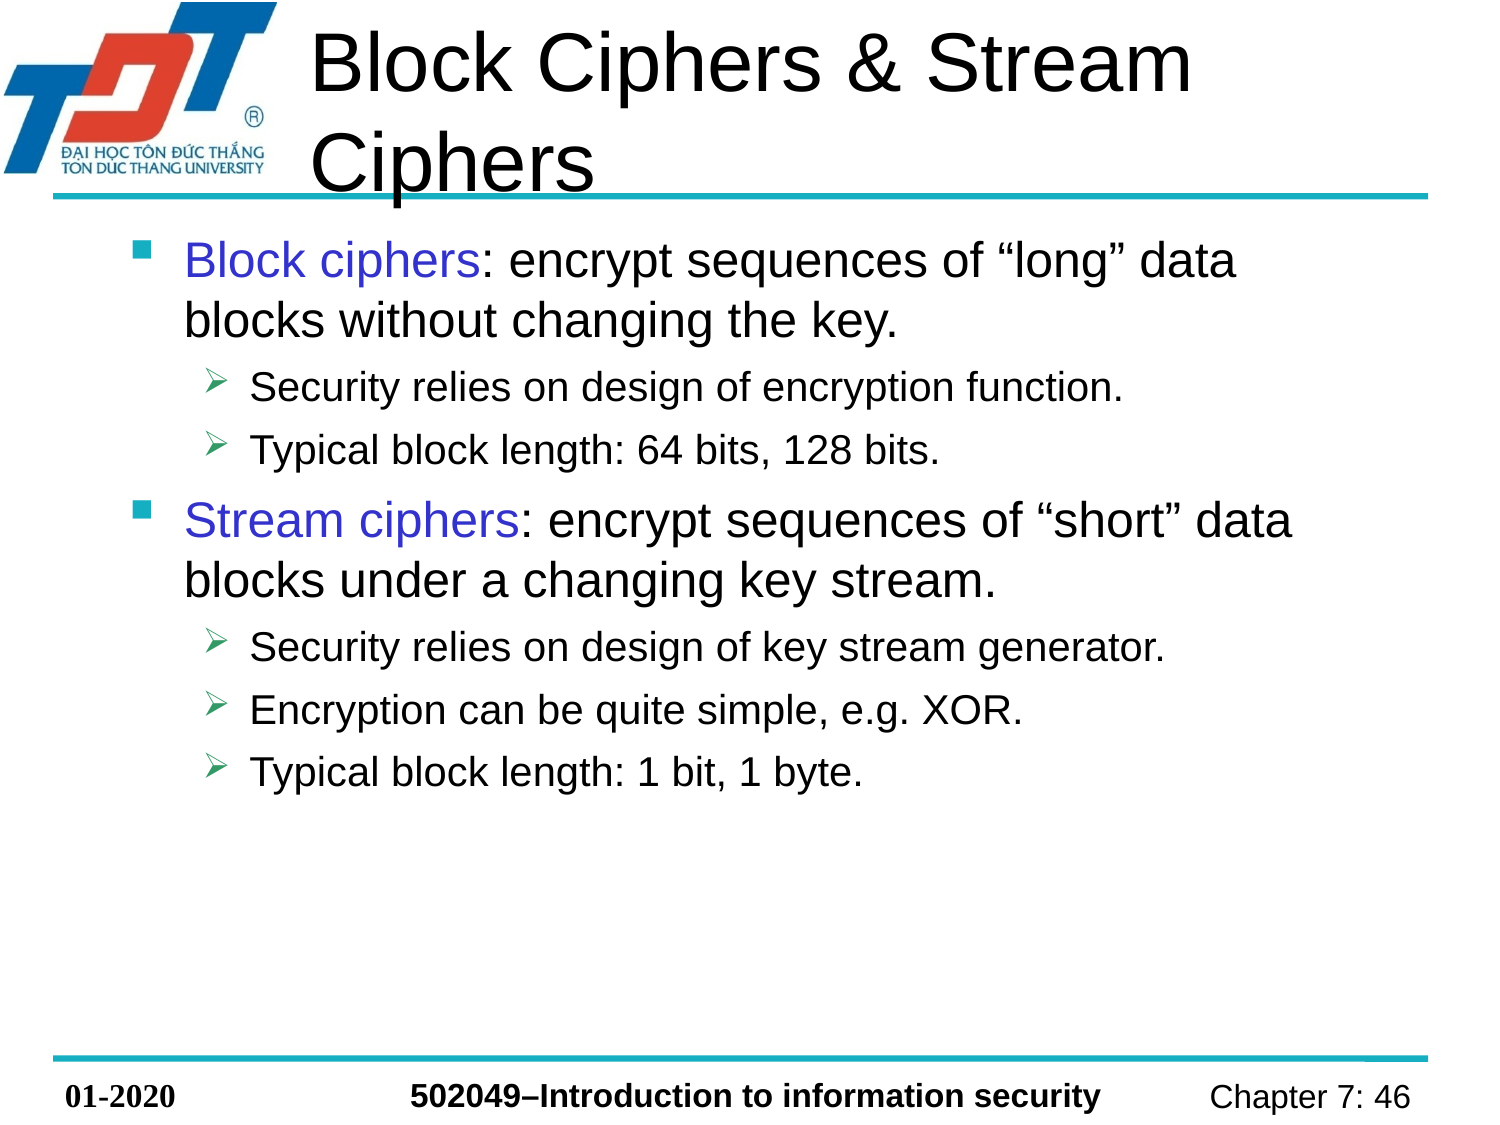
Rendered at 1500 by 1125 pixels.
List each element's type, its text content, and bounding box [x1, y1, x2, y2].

picture [3, 2, 277, 174]
title Block Ciphers & Stream Ciphers [295, 42, 1500, 173]
list Block ciphers: encrypt sequences of “long” data blocks without changing the key. Security relies on design of encryption function. Typical block length: 64 bits, 128 bits. Stream ciphers: encrypt sequences of “short” data blocks under a changing key stream. Security relies on design of key stream generator. Encryption can be quite simple, e.g. XOR. Typical block length: 1 bit, 1 byte. [112, 220, 1388, 970]
